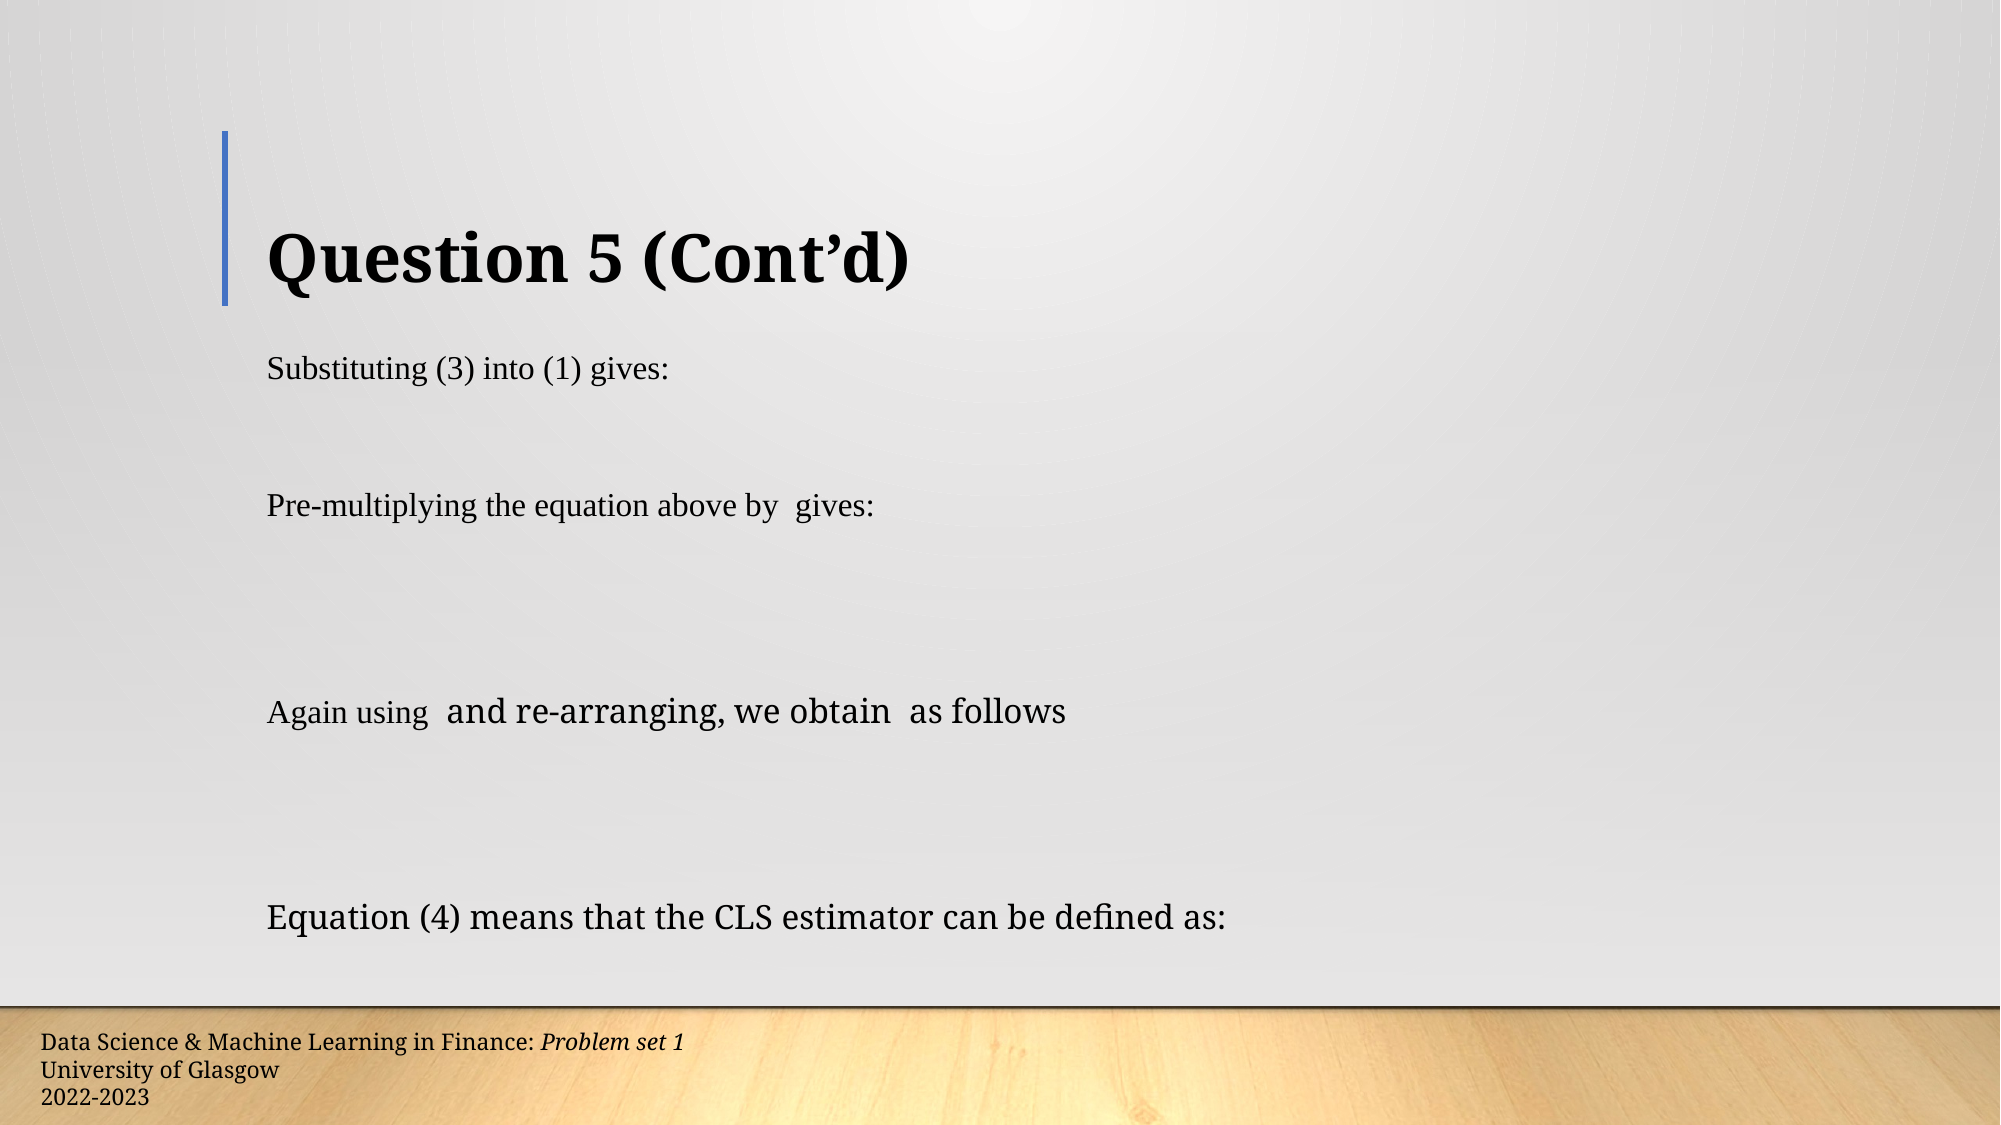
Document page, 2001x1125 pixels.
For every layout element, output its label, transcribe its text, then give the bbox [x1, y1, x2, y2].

title Question 5 (Cont’d) [251, 131, 1814, 305]
picture [0, 1006, 2000, 1125]
text_box Data Science & Machine Learning in Finance: Problem set 1 University of Glasgow 2022-2023 [25, 1020, 817, 1118]
